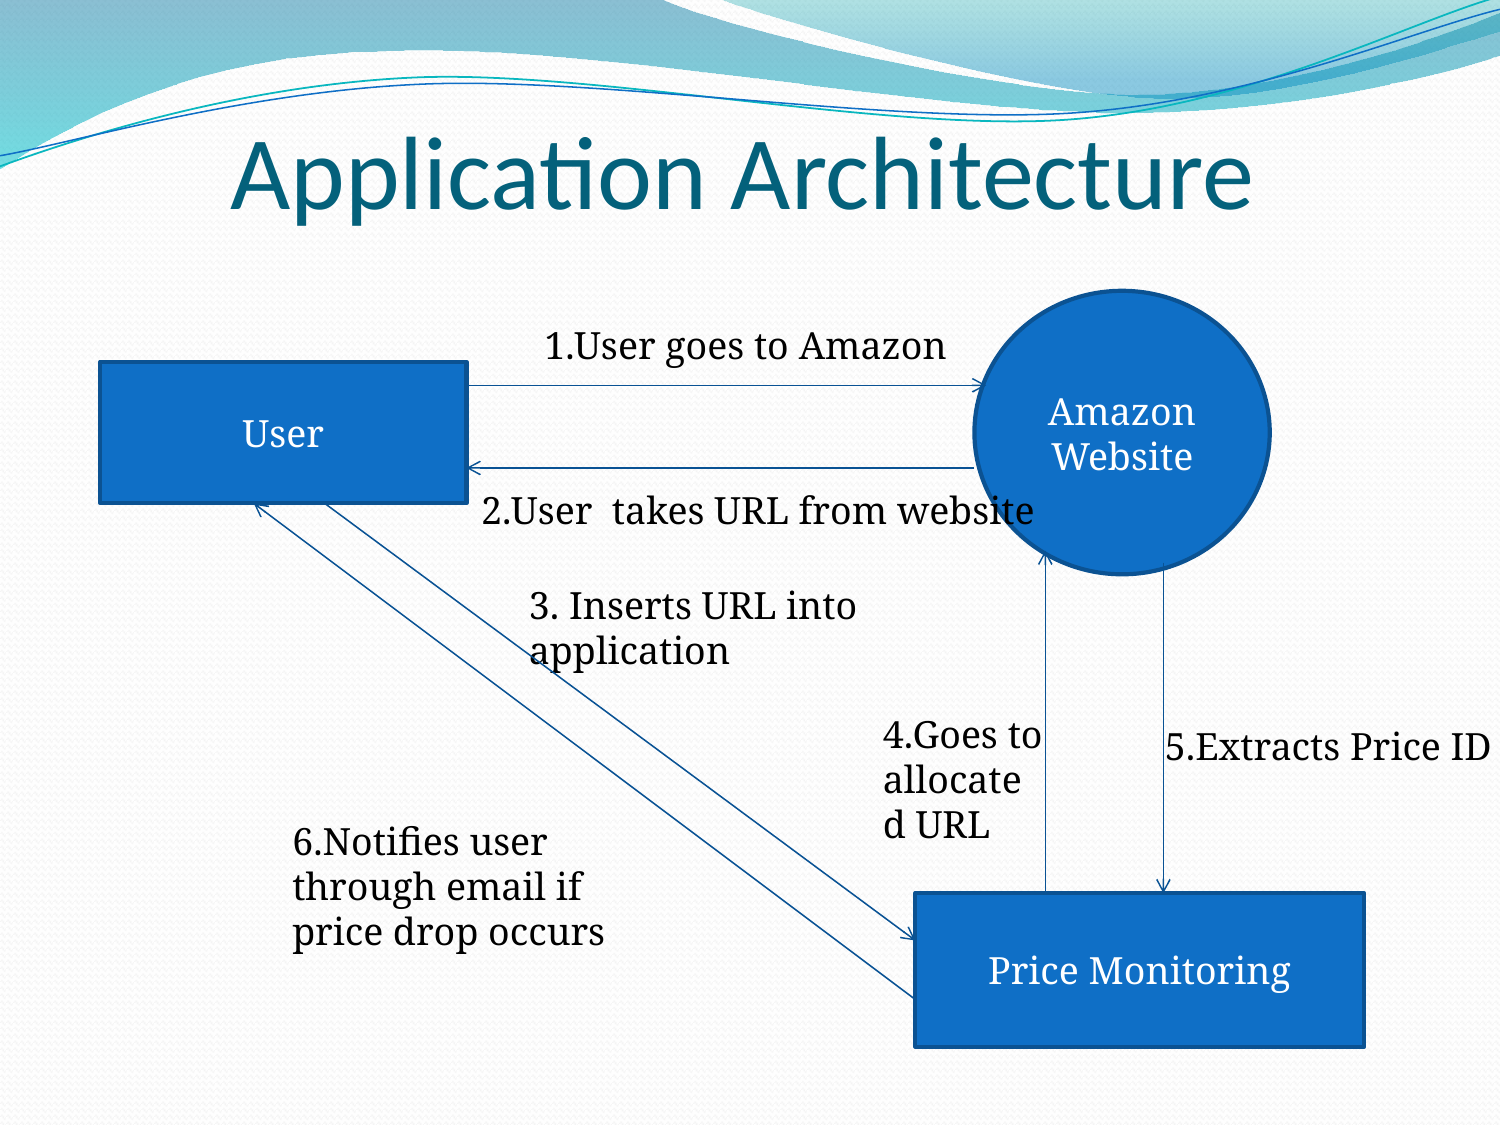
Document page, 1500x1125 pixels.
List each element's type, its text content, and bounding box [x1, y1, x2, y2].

text_box 5.Extracts Price ID [1169, 715, 1500, 776]
text_box 4.Goes to allocated URL [923, 704, 1040, 854]
text_box User [98, 360, 469, 505]
text_box [371, 42, 403, 104]
text_box Amazon Website [972, 288, 1272, 577]
text_box Price Monitoring [913, 891, 1366, 1049]
text_box 1.User goes to Amazon [529, 314, 963, 375]
title Application Architecture [230, 42, 1500, 231]
text_box 4.Goes to allocated URL [1050, 704, 1058, 854]
text_box 5.Extracts Price ID [1150, 715, 1158, 776]
text_box 2.User takes URL from website [466, 479, 1050, 540]
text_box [253, 503, 916, 1000]
